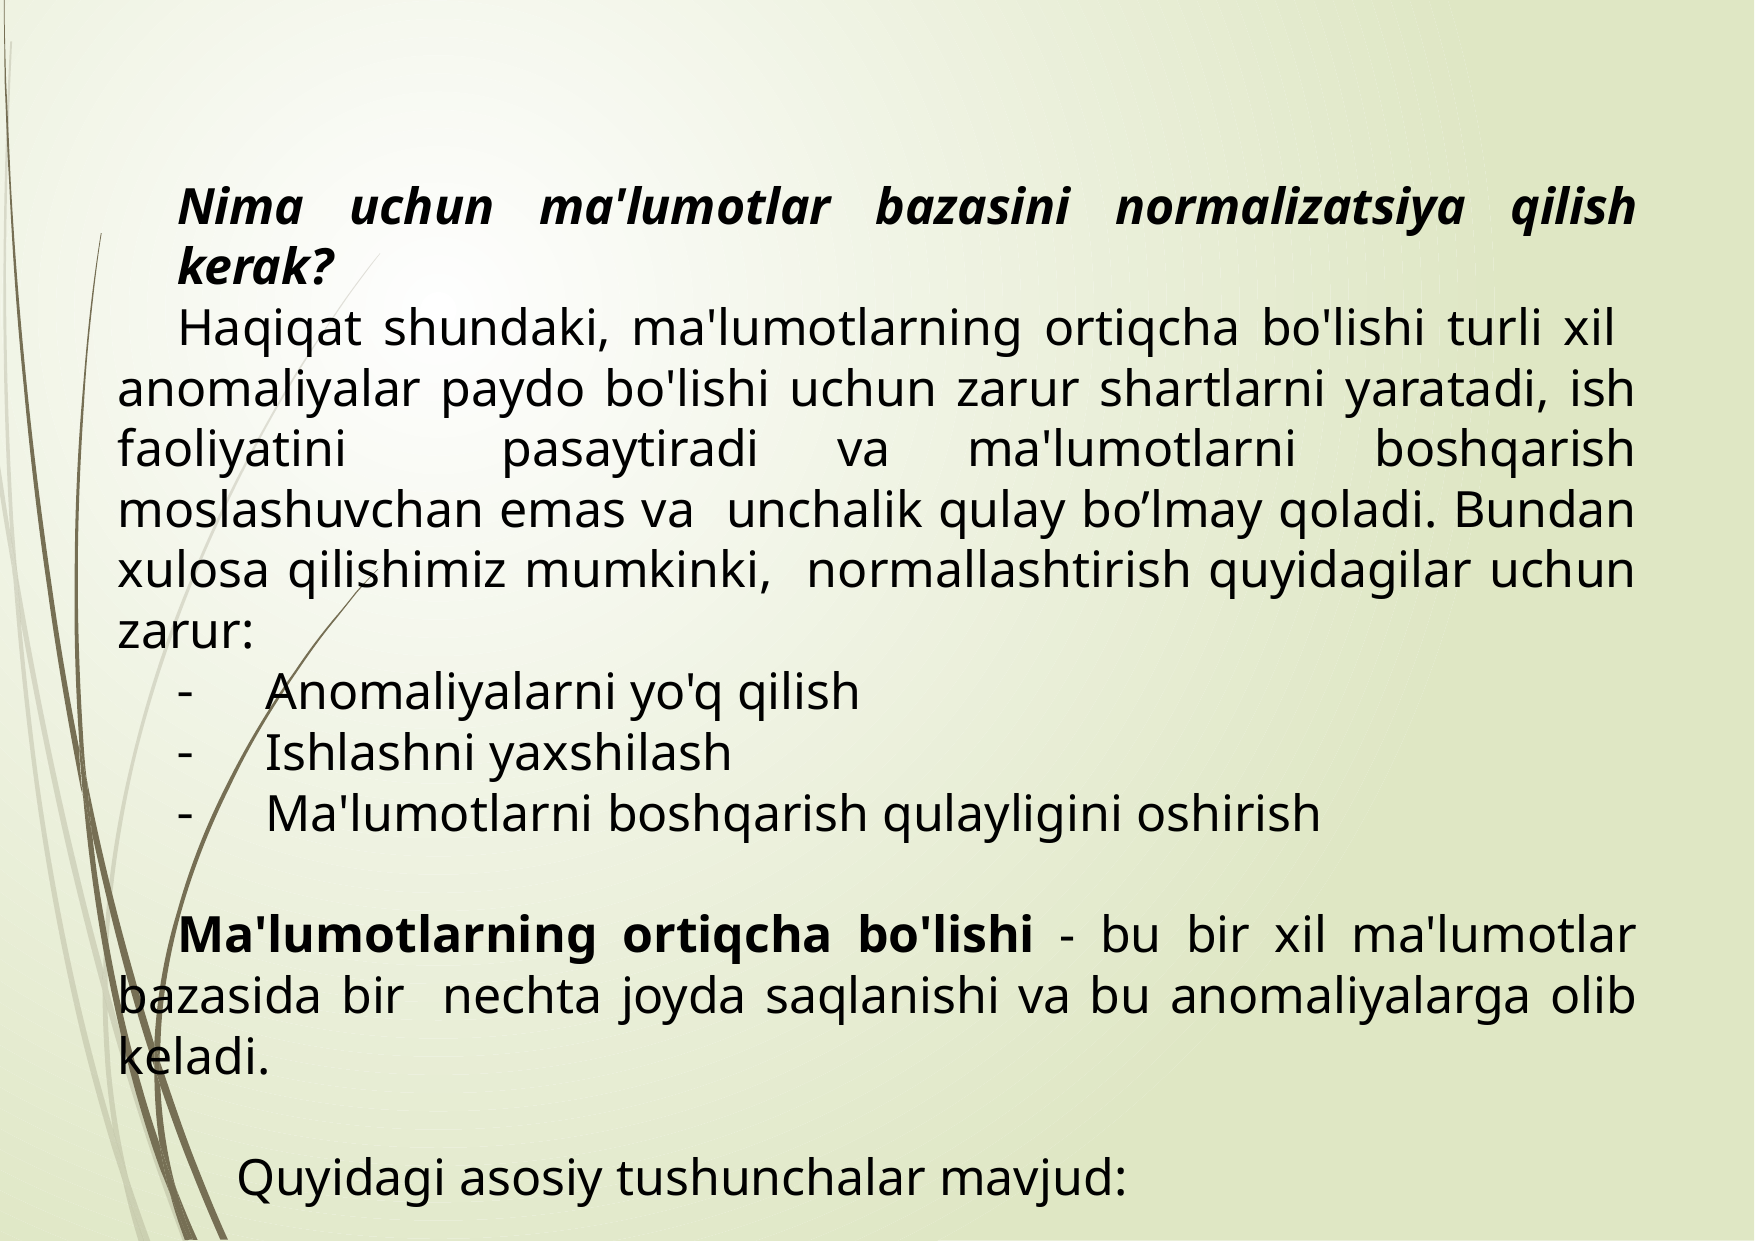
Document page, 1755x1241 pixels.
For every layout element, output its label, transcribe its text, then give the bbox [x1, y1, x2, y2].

text_box Nima uchun ma'lumotlar bazasini normalizatsiya qilish kerak? Haqiqat shundaki, ma'lumotlarning ortiqcha bo'lishi turli xil anomaliyalar paydo bo'lishi uchun zarur shartlarni yaratadi, ish faoliyatini pasaytiradi va ma'lumotlarni boshqarish moslashuvchan emas va unchalik qulay bo’lmay qoladi. Bundan xulosa qilishimiz mumkinki, normallashtirish quyidagilar uchun zarur: Anomaliyalarni yo'q qilish Ishlashni yaxshilash Ma'lumotlarni boshqarish qulayligini oshirish Ma'lumotlarning ortiqcha bo'lishi - bu bir xil ma'lumotlar bazasida bir nechta joyda saqlanishi va bu anomaliyalarga olib keladi. Quyidagi asosiy tushunchalar mavjud: [115, 172, 1638, 1206]
